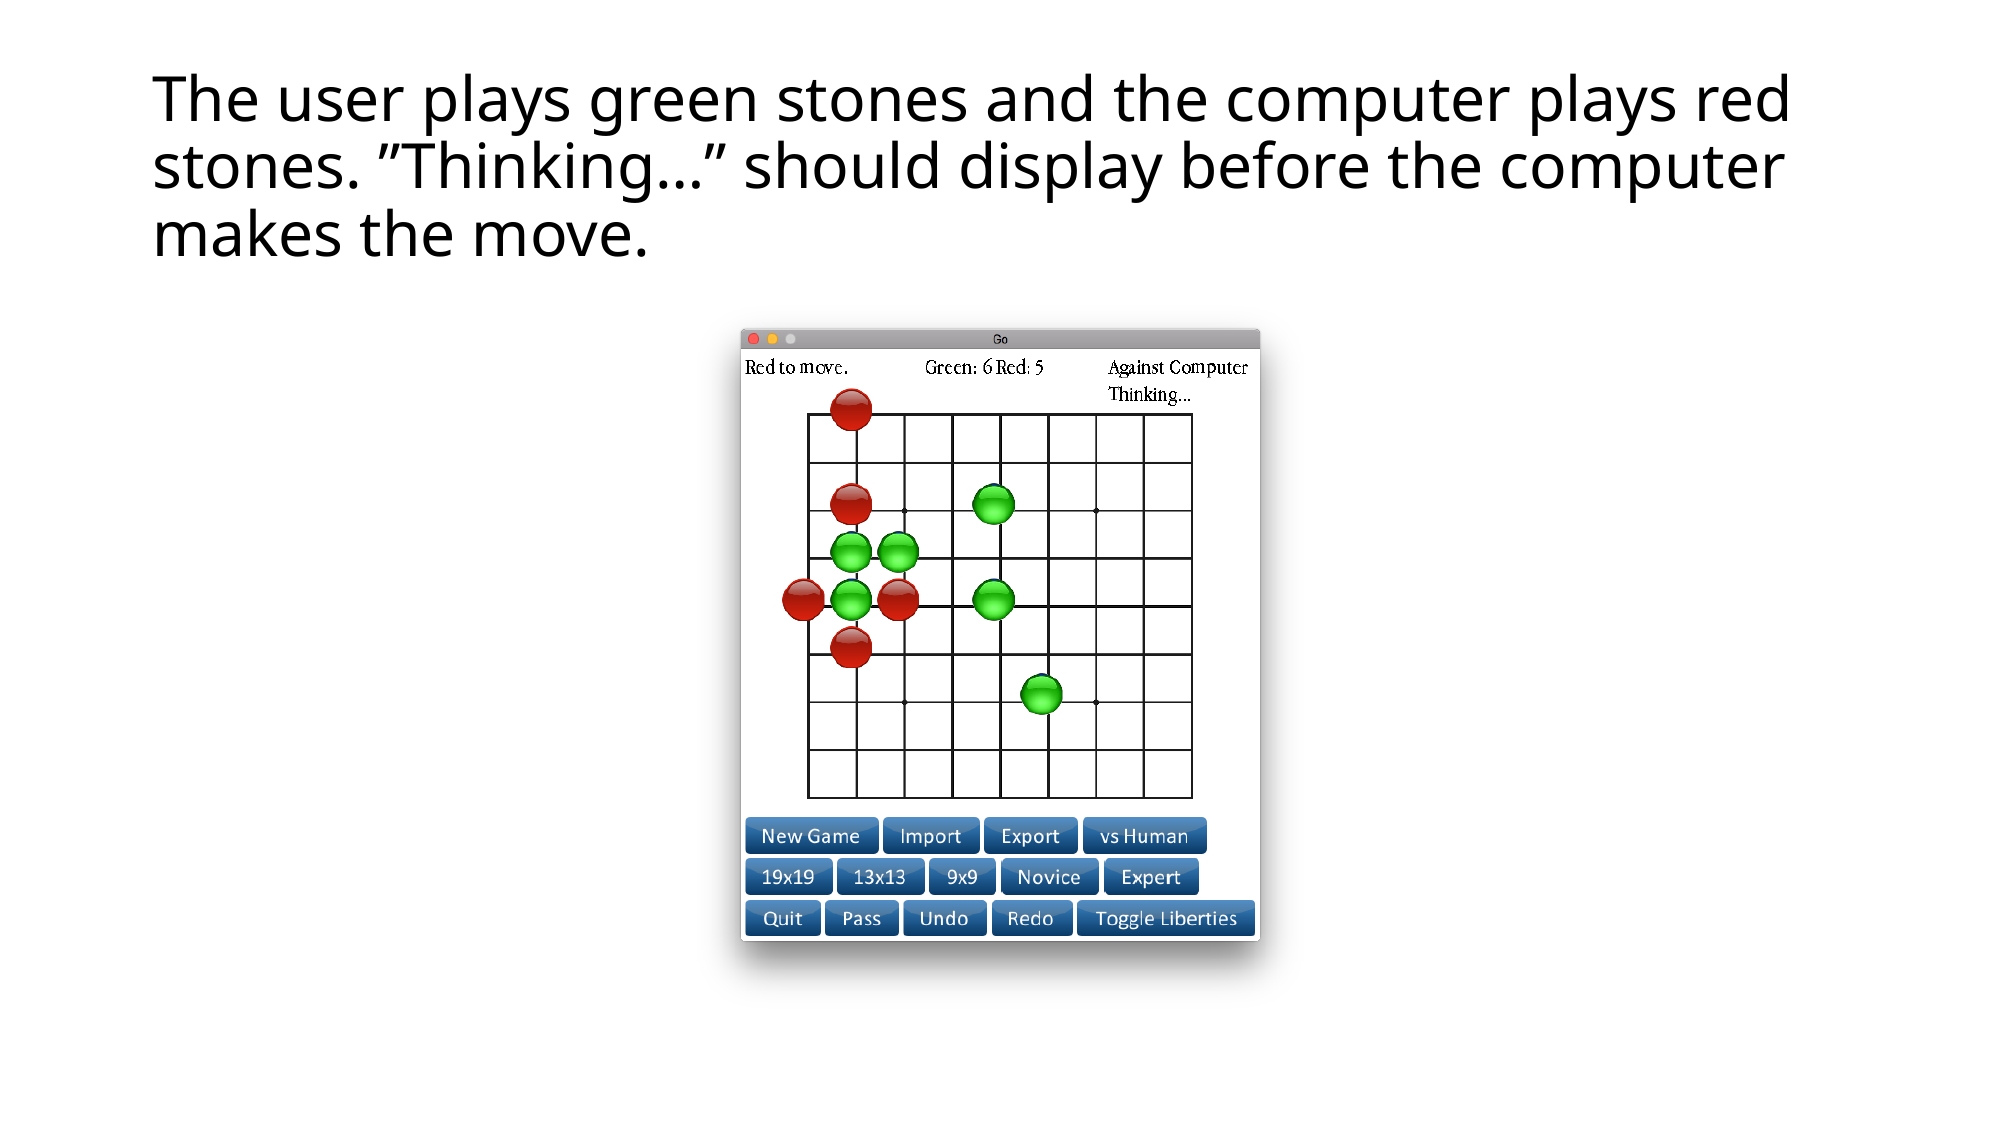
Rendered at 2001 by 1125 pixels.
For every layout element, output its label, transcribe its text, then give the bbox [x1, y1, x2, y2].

title The user plays green stones and the computer plays red stones. ”Thinking…” should display before the computer makes the move. [137, 59, 1863, 278]
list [689, 299, 1311, 1014]
